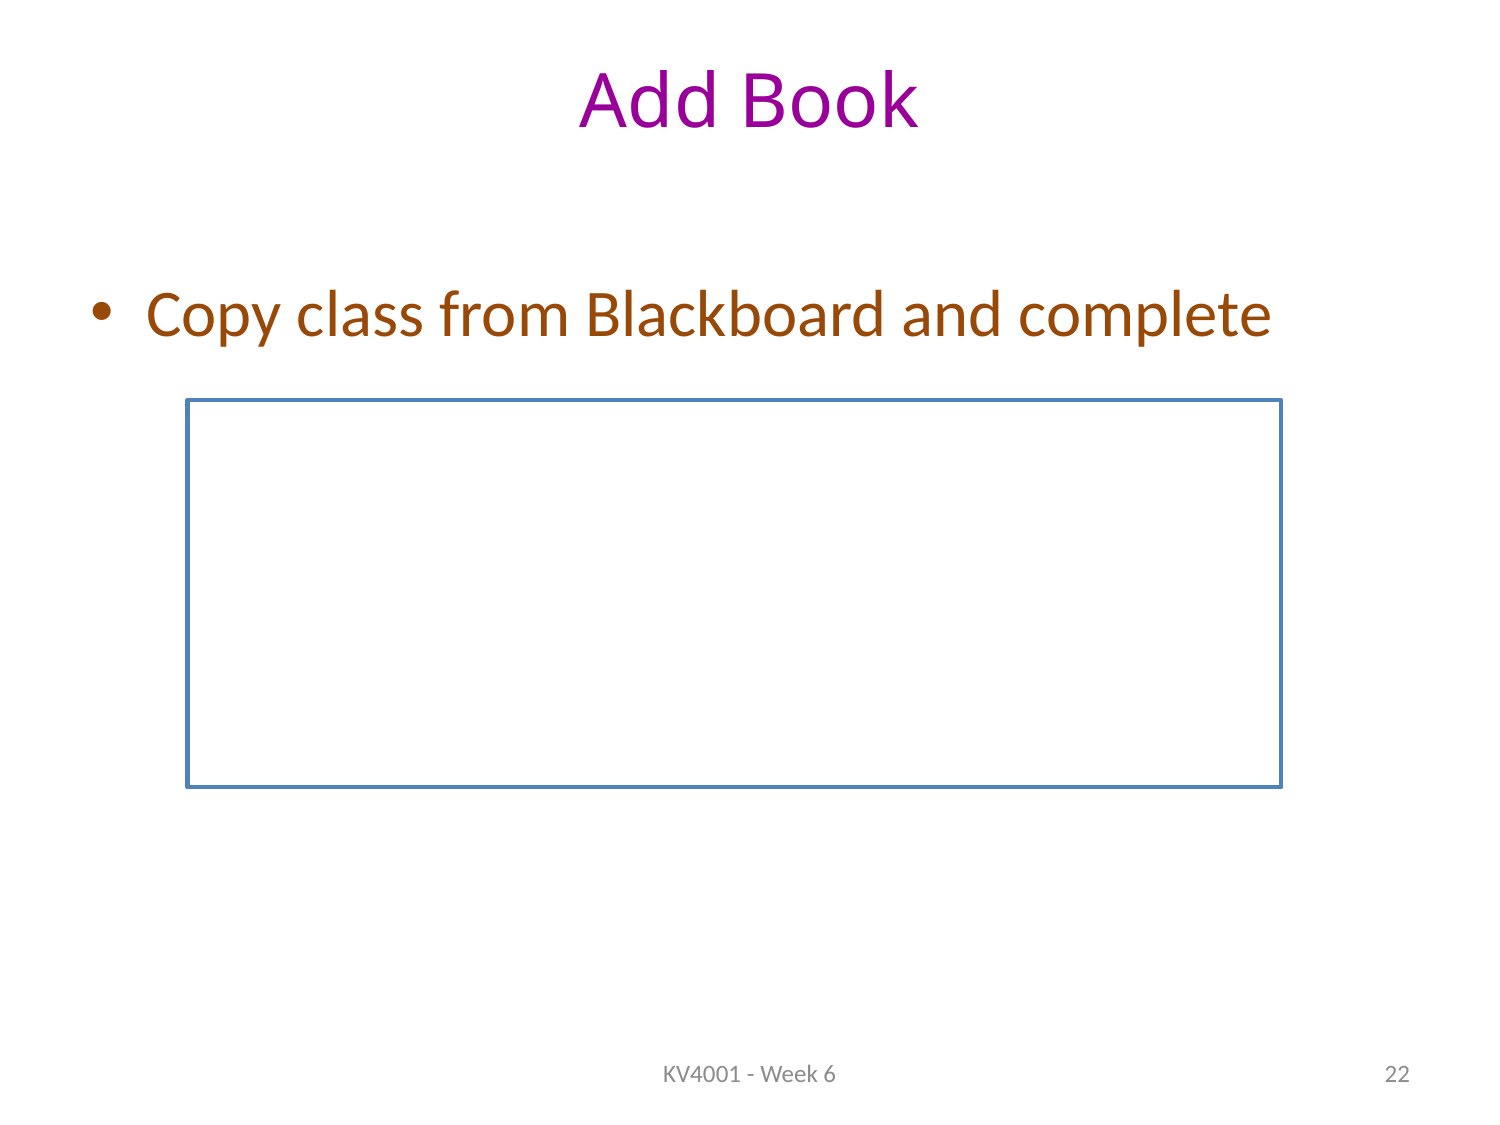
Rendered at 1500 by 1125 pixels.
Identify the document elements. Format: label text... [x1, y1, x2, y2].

slide_number 22 [1074, 1042, 1425, 1103]
text_box [185, 398, 1283, 789]
list Copy class from Blackboard and complete [75, 262, 1425, 1005]
title Add Book [75, 45, 1425, 150]
footer KV4001 - Week 6 [512, 1042, 988, 1103]
